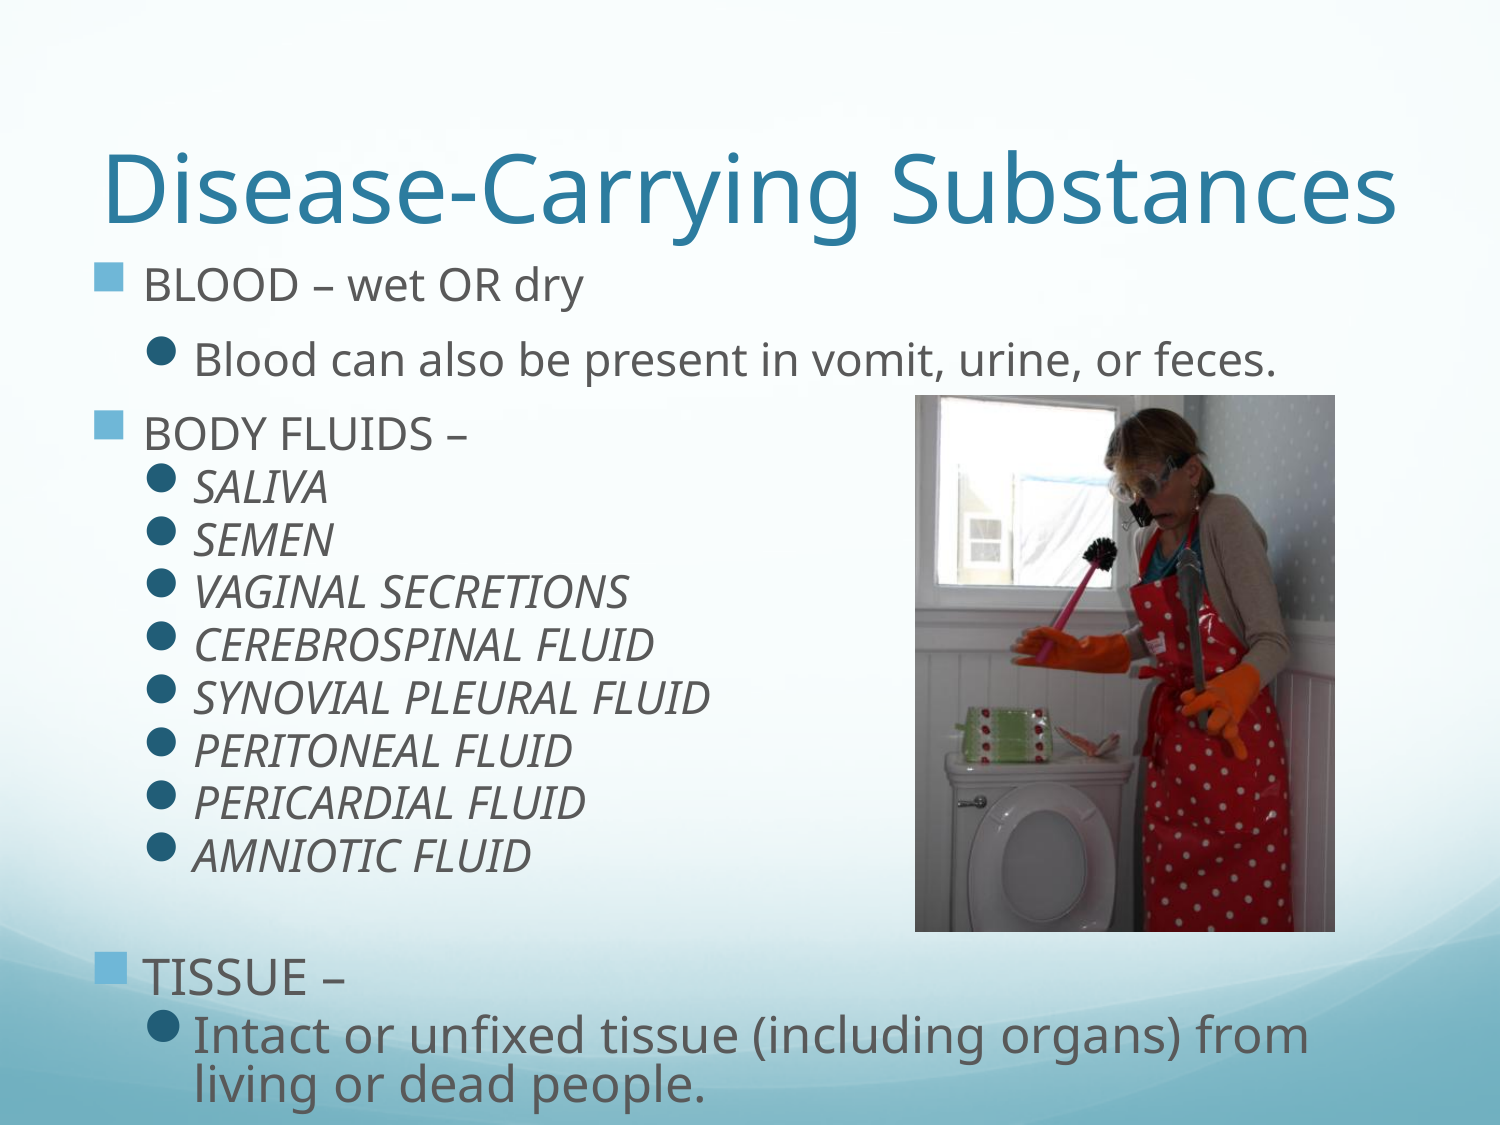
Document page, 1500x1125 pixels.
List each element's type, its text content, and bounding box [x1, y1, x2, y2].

picture [914, 394, 1335, 933]
list BLOOD – wet OR dry Blood can also be present in vomit, urine, or feces. BODY FLUIDS – SALIVA SEMEN VAGINAL SECRETIONS CEREBROSPINAL FLUID SYNOVIAL PLEURAL FLUID PERITONEAL FLUID PERICARDIAL FLUID AMNIOTIC FLUID TISSUE – Intact or unfixed tissue (including organs) from living or dead people. [75, 237, 1413, 1125]
title Disease-Carrying Substances [75, 62, 1425, 250]
